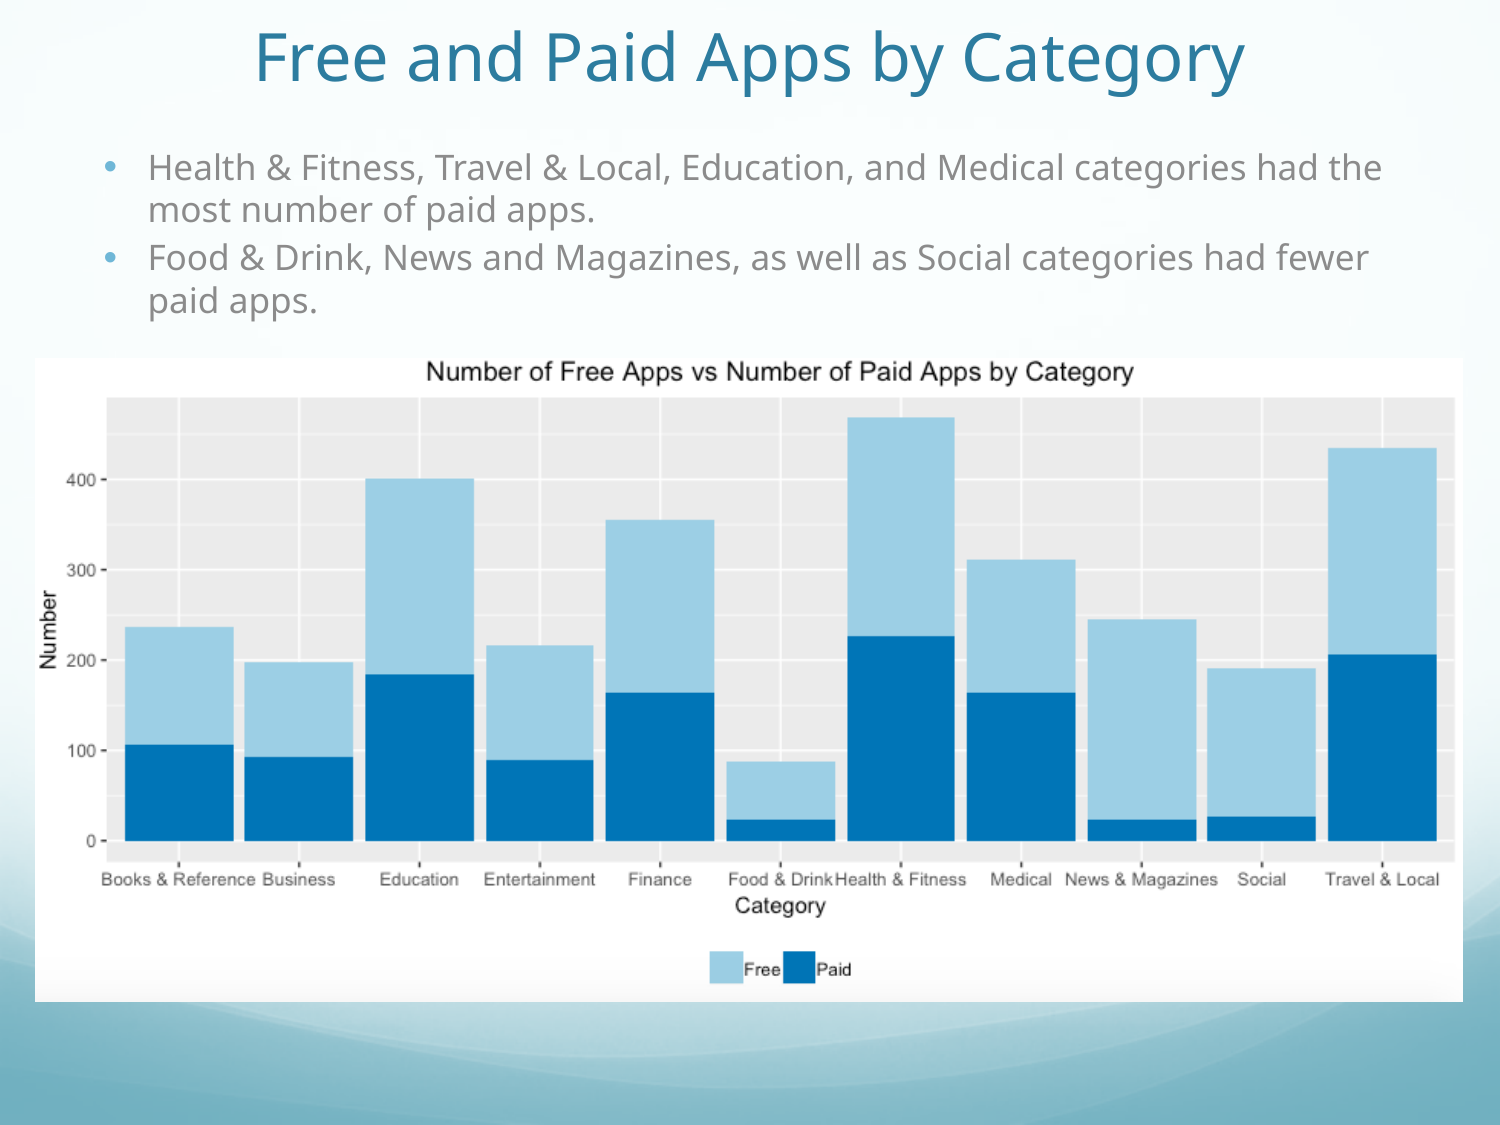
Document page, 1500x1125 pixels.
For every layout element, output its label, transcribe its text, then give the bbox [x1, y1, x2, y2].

picture [35, 357, 1463, 1003]
list Health & Fitness, Travel & Local, Education, and Medical categories had the most number of paid apps. Food & Drink, News and Magazines, as well as Social categories had fewer paid apps. [88, 137, 1411, 330]
title Free and Paid Apps by Category [89, 21, 1411, 103]
